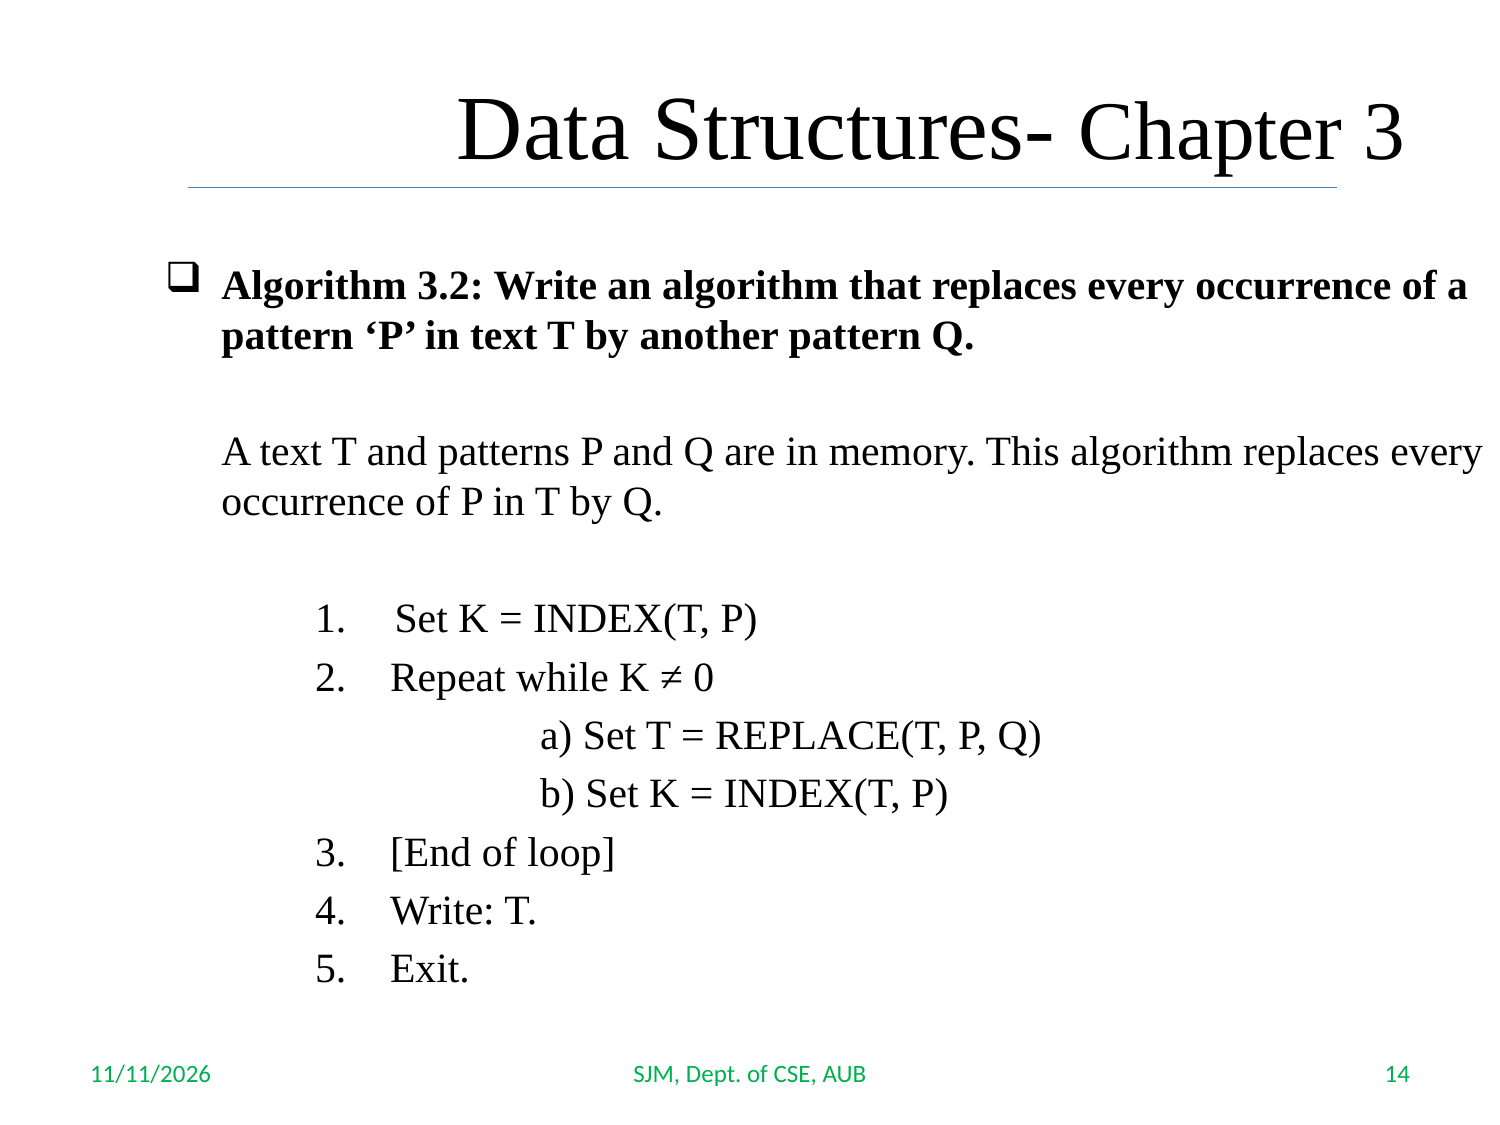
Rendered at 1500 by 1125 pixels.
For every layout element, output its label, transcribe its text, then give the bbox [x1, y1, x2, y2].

slide_number 14 [1074, 1063, 1425, 1103]
list Algorithm 3.2: Write an algorithm that replaces every occurrence of a pattern ‘P’ in text T by another pattern Q. A text T and patterns P and Q are in memory. This algorithm replaces every occurrence of P in T by Q. Set K = INDEX(T, P) Repeat while K ≠ 0 a) Set T = REPLACE(T, P, Q) b) Set K = INDEX(T, P) [End of loop] Write: T. Exit. [150, 249, 1500, 1063]
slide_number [75, 1042, 425, 1103]
footer SJM, Dept. of CSE, AUB [512, 1063, 988, 1103]
title Data Structures- Chapter 3 [362, 57, 1500, 188]
